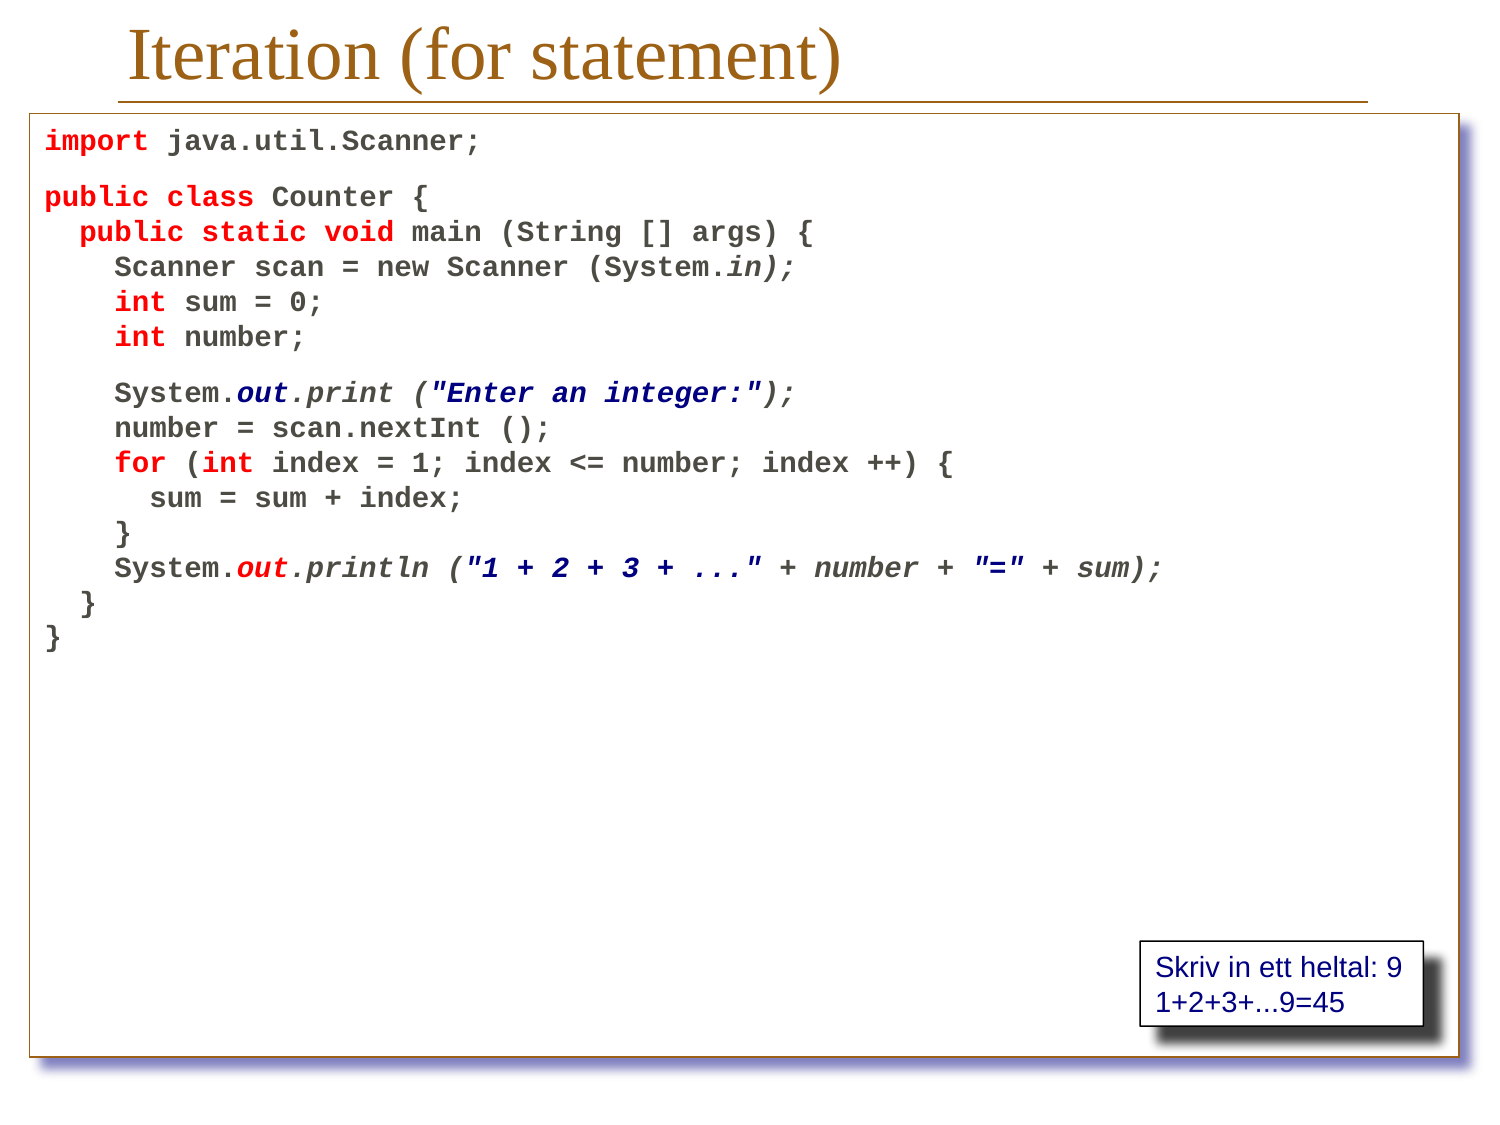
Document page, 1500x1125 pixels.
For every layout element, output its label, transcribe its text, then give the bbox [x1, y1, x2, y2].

title Iteration (for statement) [112, 0, 1380, 102]
text_box Skriv in ett heltal: 9 1+2+3+...9=45 [1140, 941, 1424, 1027]
list import java.util.Scanner; public class Counter { public static void main (String [] args) { Scanner scan = new Scanner (System.in); int sum = 0; int number; System.out.print ("Enter an integer:"); number = scan.nextInt (); for (int index = 1; index <= number; index ++) { sum = sum + index; } System.out.println ("1 + 2 + 3 + ..." + number + "=" + sum); } } [29, 113, 1447, 1059]
